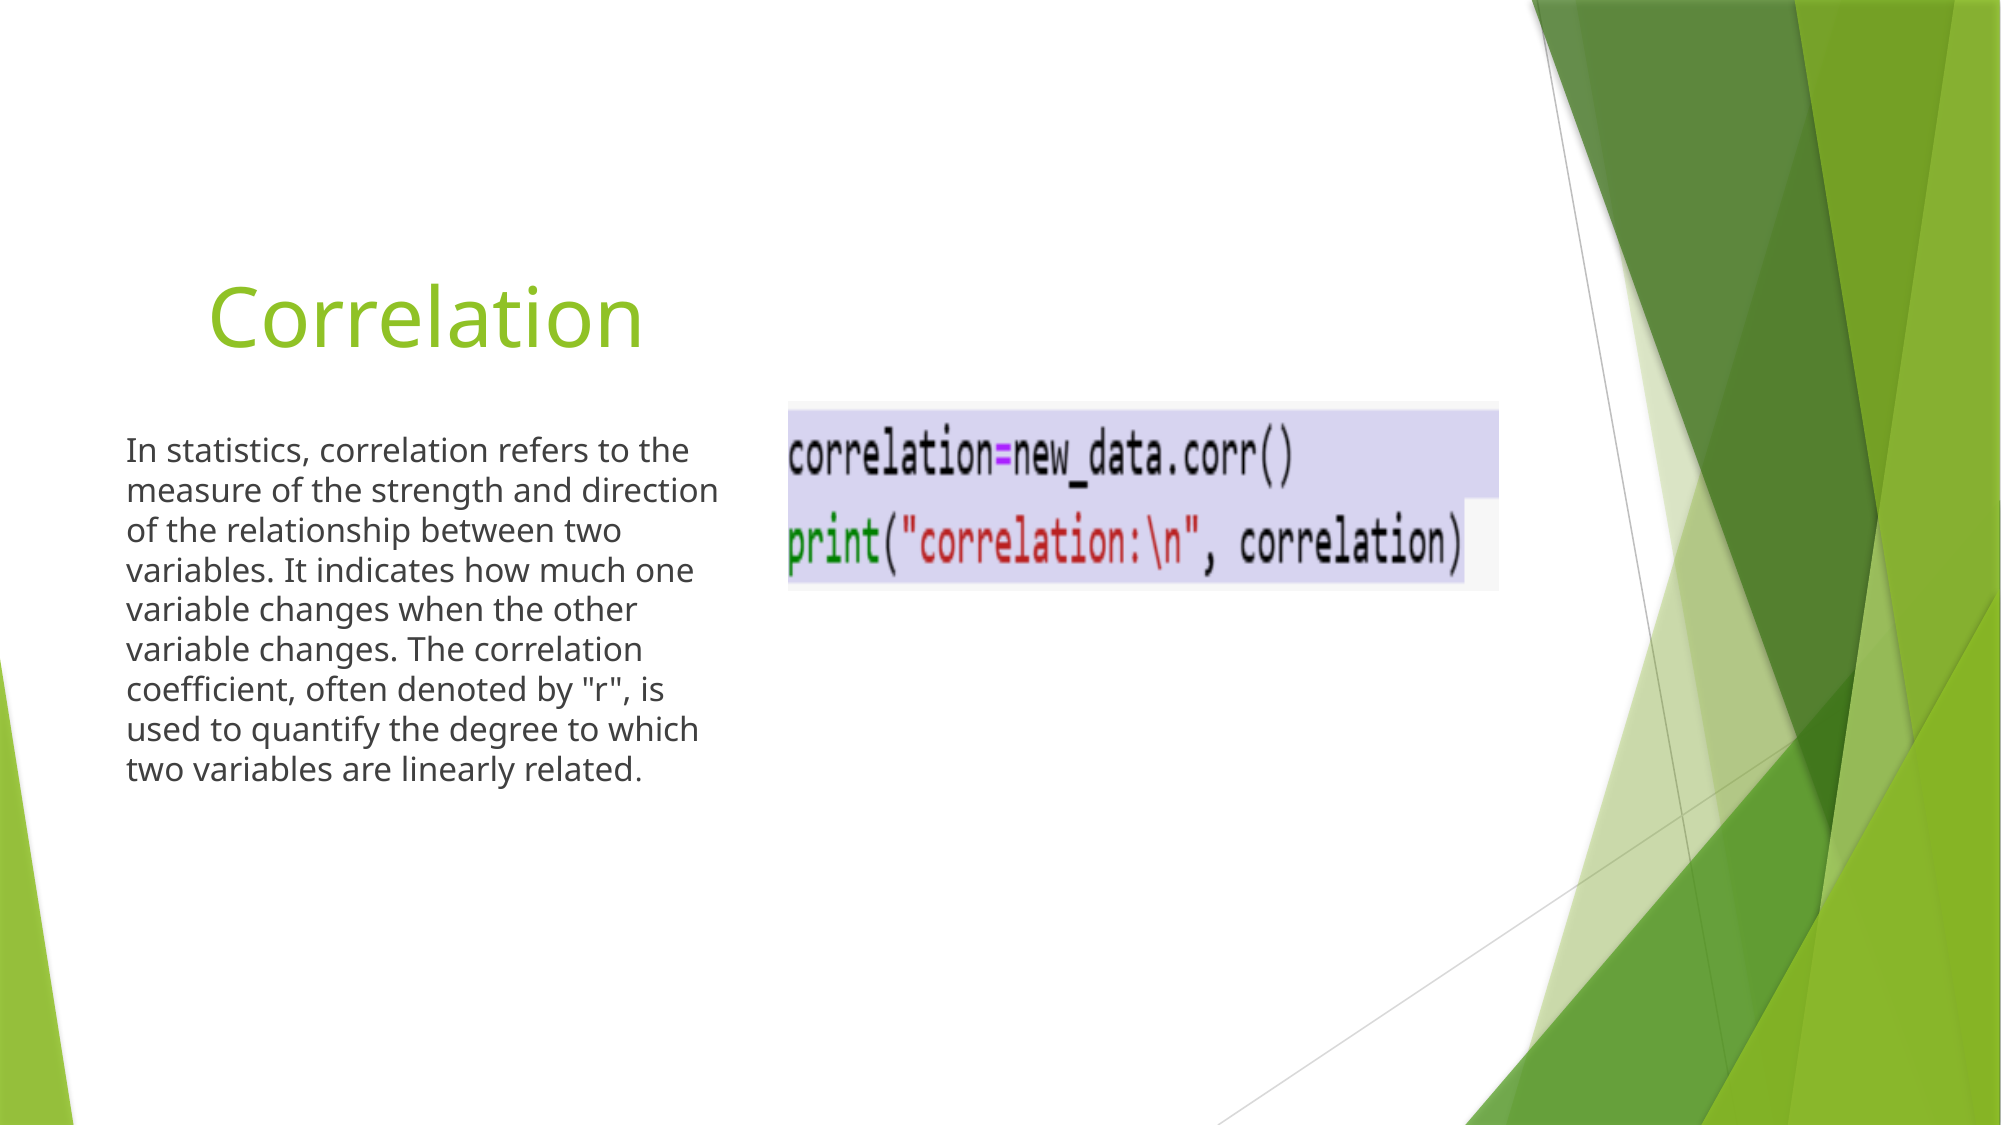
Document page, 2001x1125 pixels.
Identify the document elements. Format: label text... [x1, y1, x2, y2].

title Correlation [111, 245, 744, 372]
list In statistics, correlation refers to the measure of the strength and direction of the relationship between two variables. It indicates how much one variable changes when the other variable changes. The correlation coefficient, often denoted by "r", is used to quantify the degree to which two variables are linearly related. [111, 421, 744, 880]
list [788, 401, 1499, 592]
